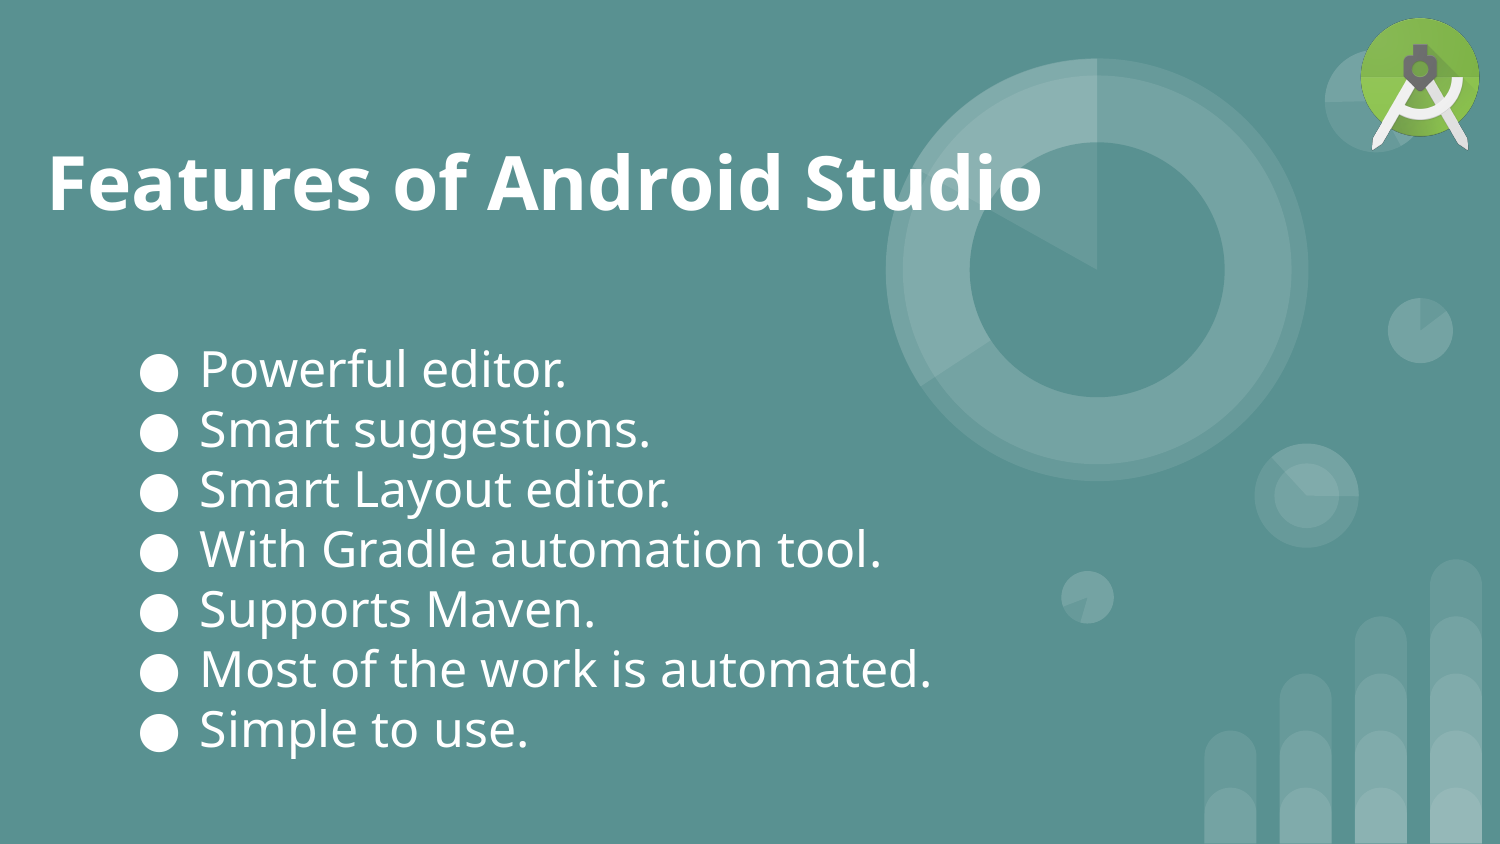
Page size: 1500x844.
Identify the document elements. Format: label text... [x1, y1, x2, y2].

picture [1351, 15, 1489, 153]
text_box Powerful editor. Smart suggestions. Smart Layout editor. With Gradle automation tool. Supports Maven. Most of the work is automated. Simple to use. [109, 322, 1422, 754]
title Features of Android Studio [31, 26, 1251, 335]
